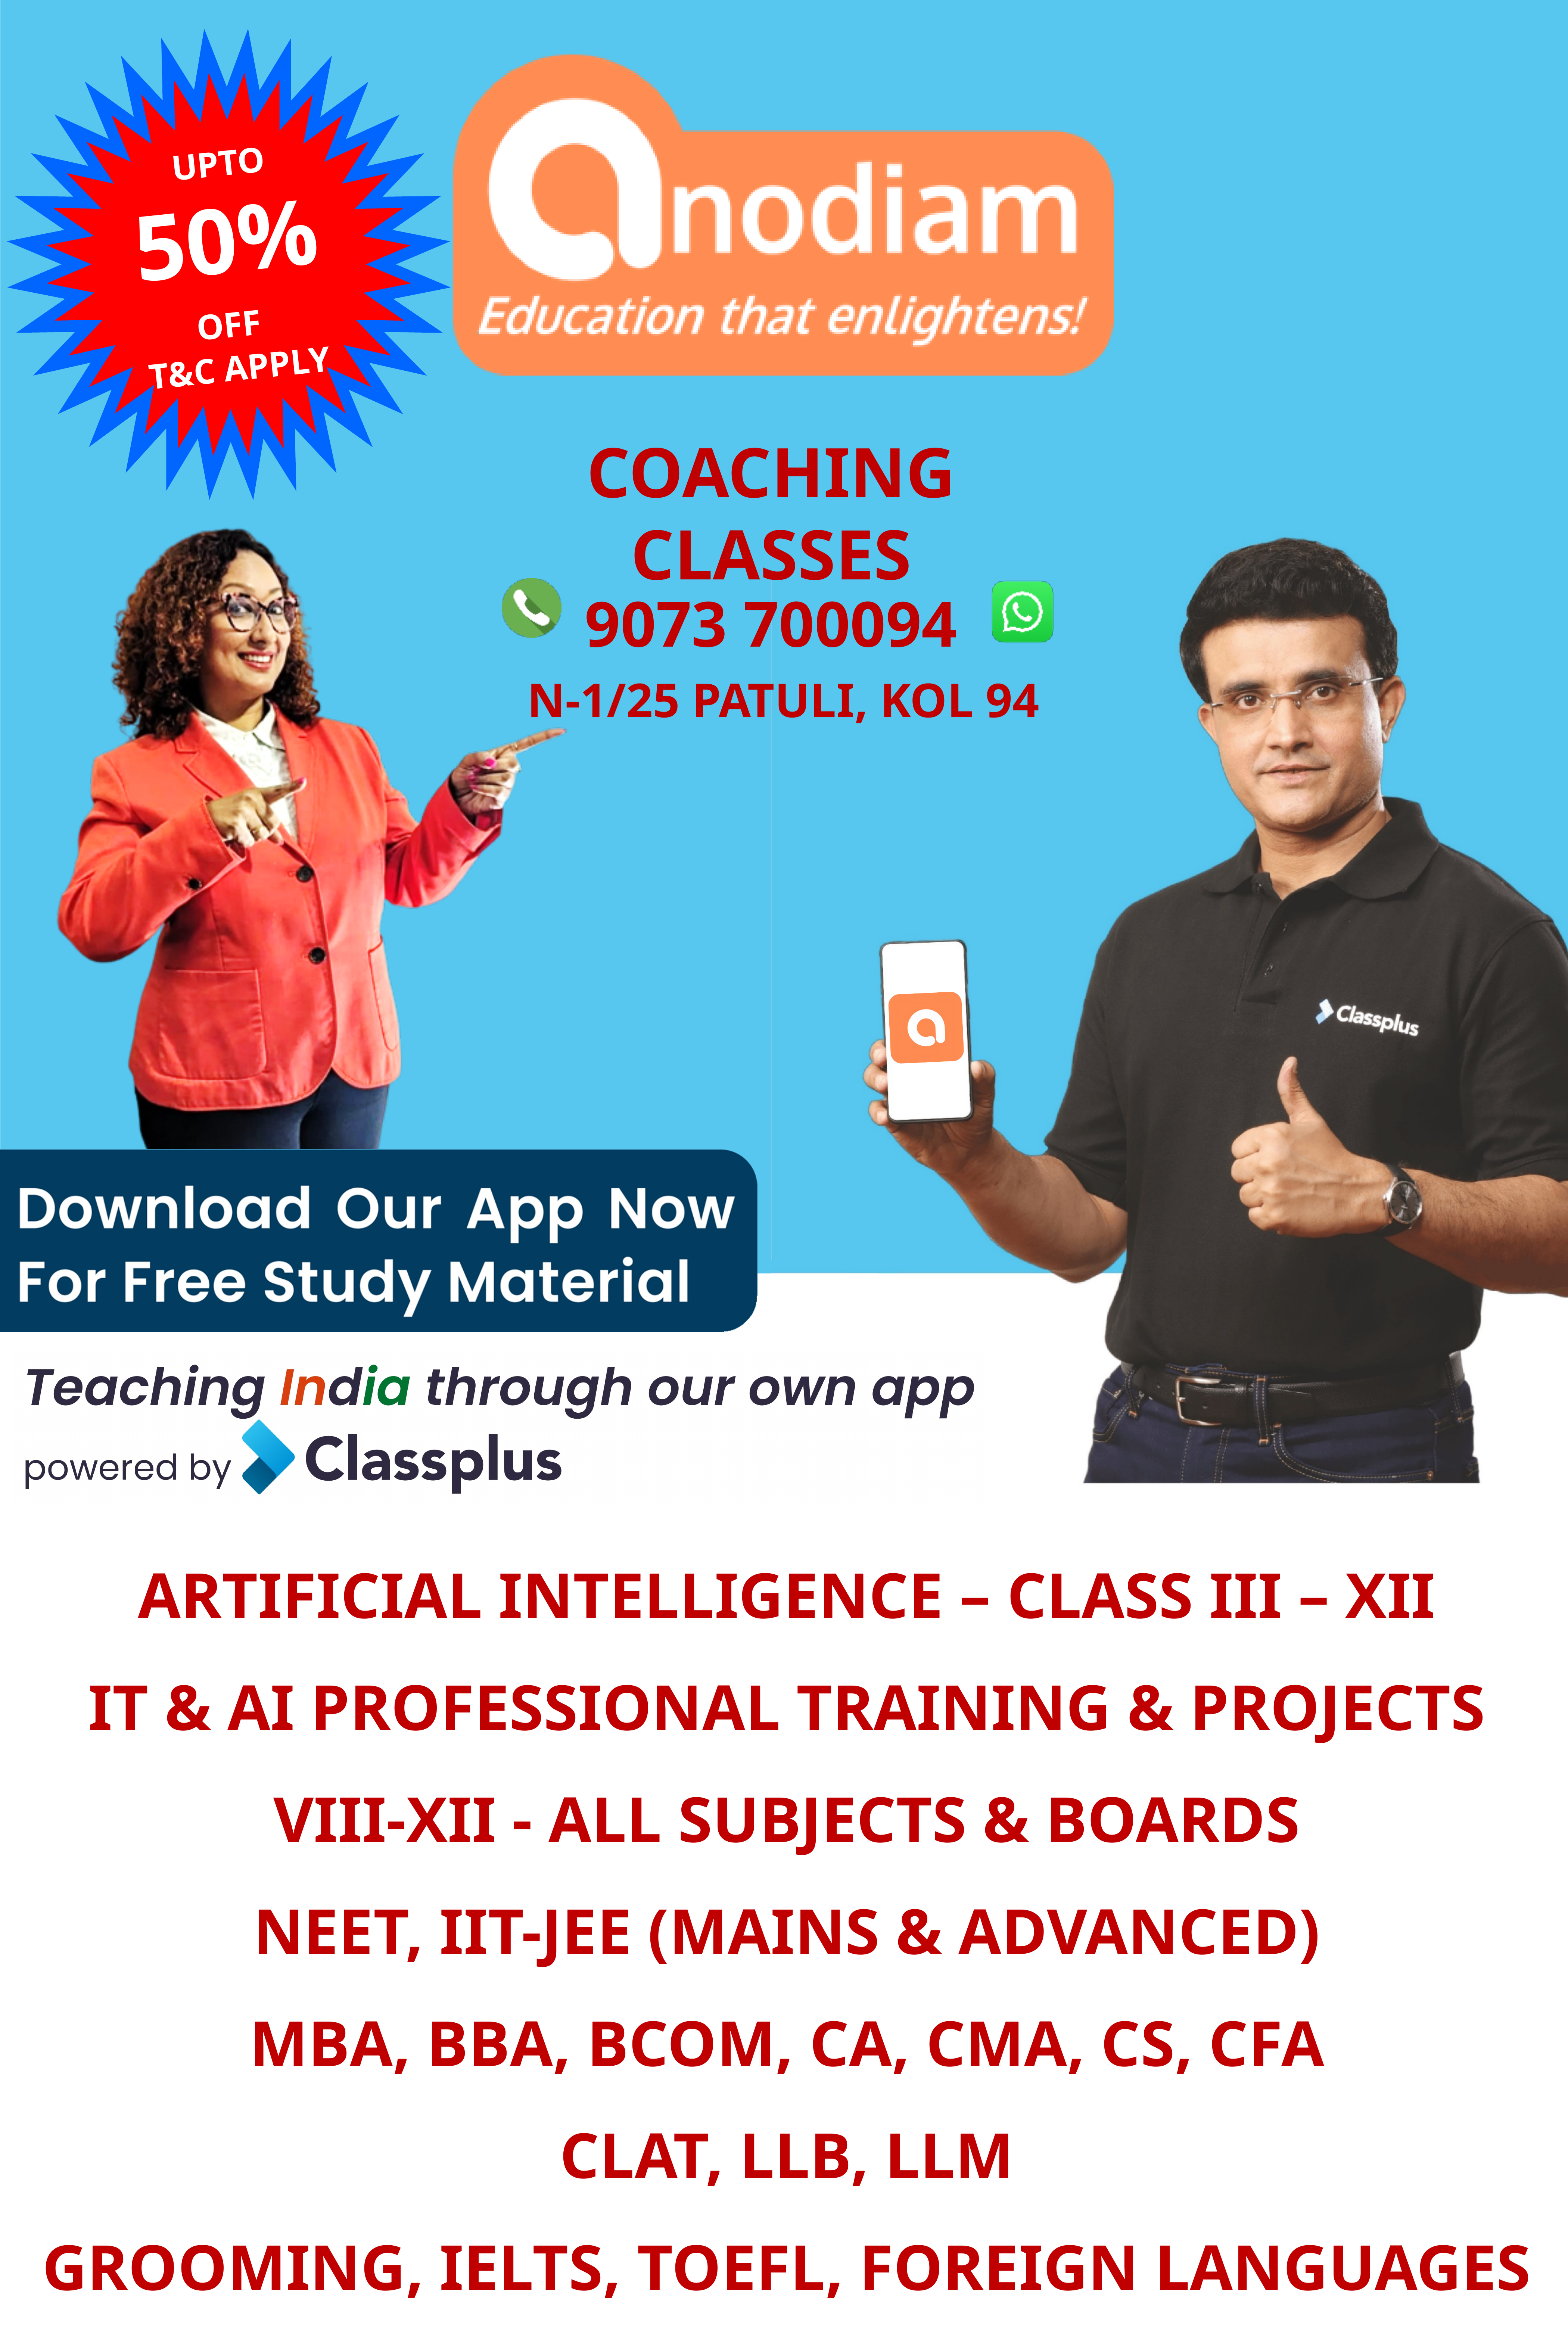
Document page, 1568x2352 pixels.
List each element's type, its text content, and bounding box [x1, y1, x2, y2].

picture [0, 0, 1568, 1668]
text_box [0, 1332, 771, 2211]
text_box ARTIFICIAL INTELLIGENCE – Class III – XII IT & AI Professional Training & Projects VIII-XII - All Subjects & Boards NEET, IIT-JEE (Mains & Advanced) MBA, BBA, BCom, CA, CMA, CS, CFA CLAT, LLB, LLM Grooming, Ielts, Toefl, Foreign Languages [0, 1516, 1568, 2306]
